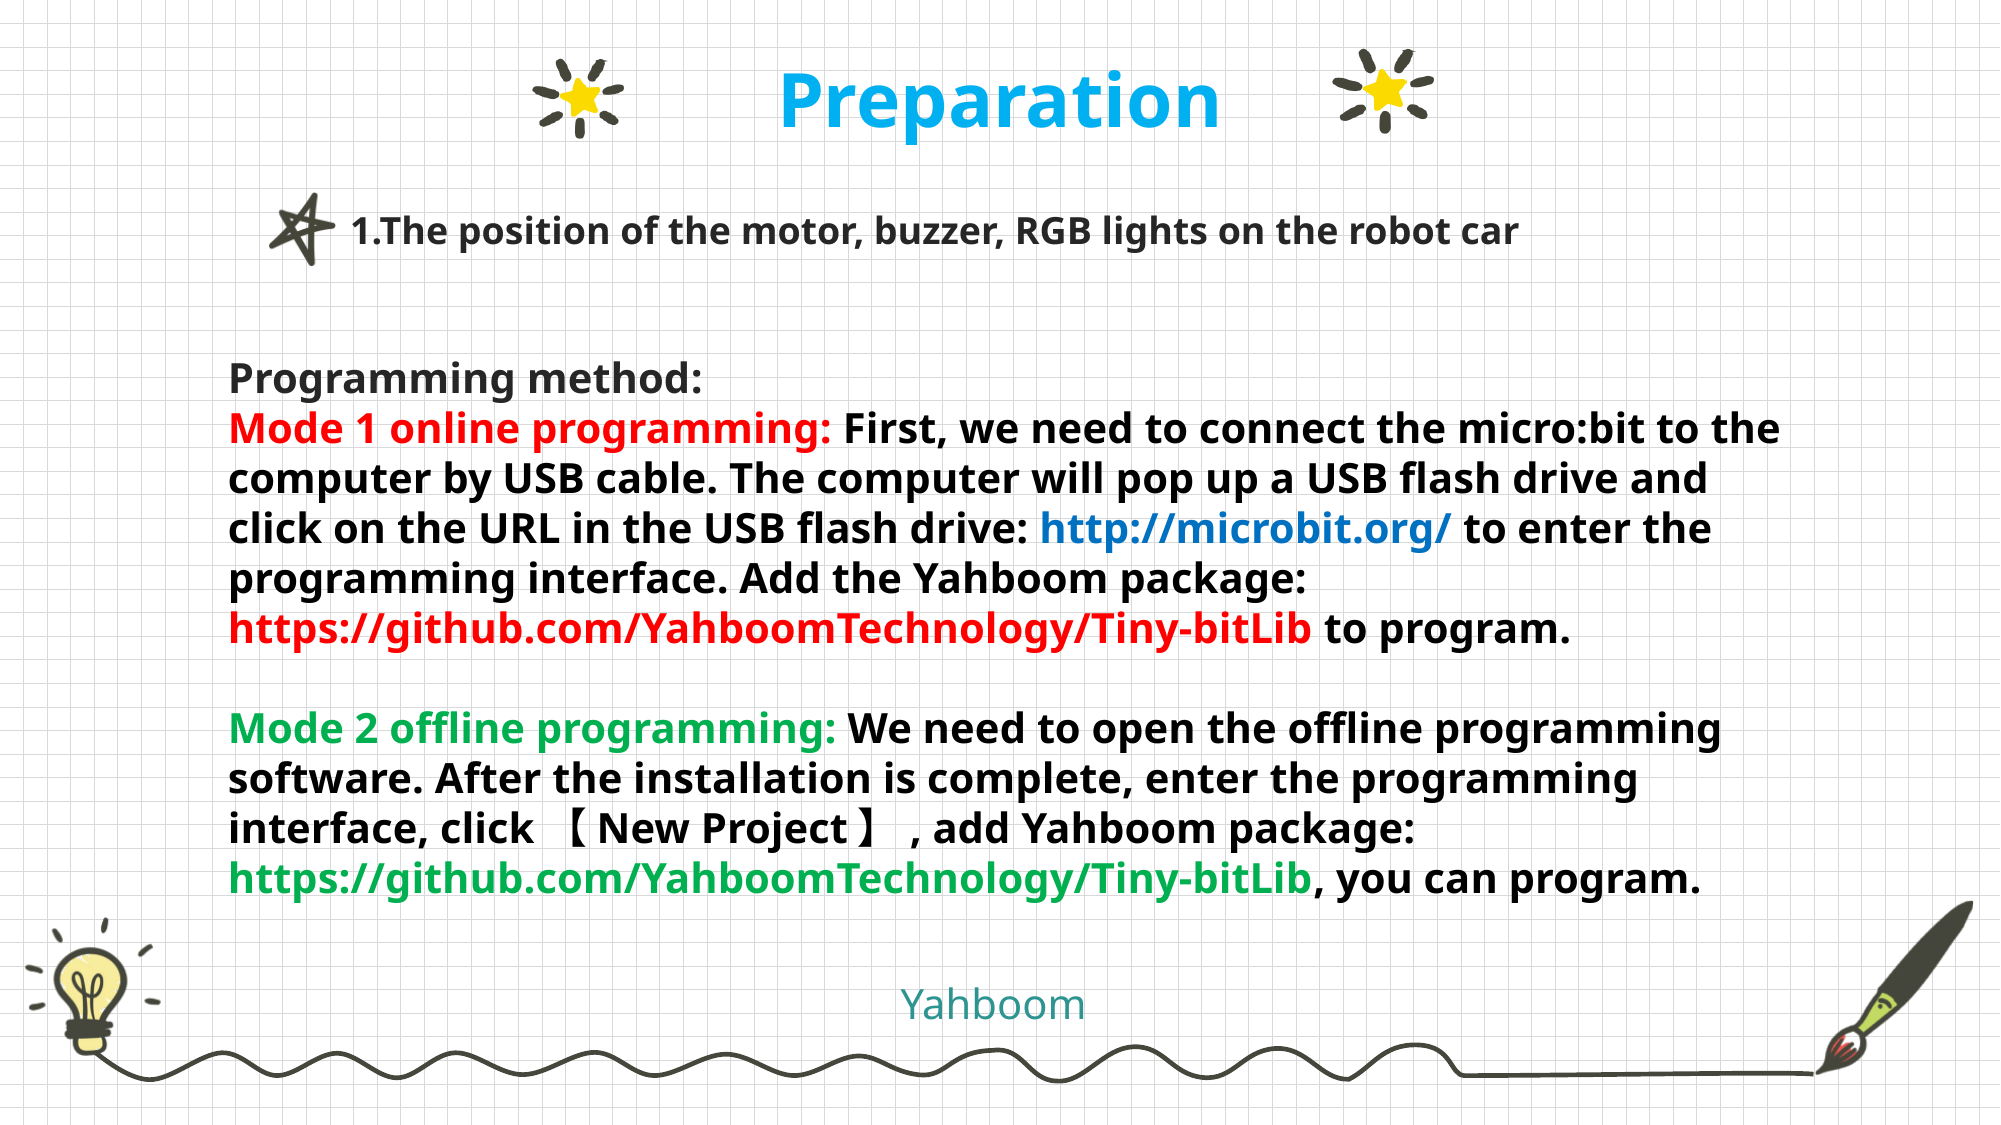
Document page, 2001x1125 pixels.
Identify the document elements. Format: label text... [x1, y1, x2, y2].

picture [1816, 894, 1973, 1081]
text_box Yahboom [885, 970, 1115, 1036]
text_box 1.The position of the motor, buzzer, RGB lights on the robot car [336, 199, 1566, 260]
text_box Programming method: Mode 1 online programming: First, we need to connect the micro:bit to the computer by USB cable. The computer will pop up a USB flash drive and click on the URL in the USB flash drive: http://microbit.org/ to enter the programming interface. Add the Yahboom package: https://github.com/YahboomTechnology/Tiny-bitLib to program. Mode 2 offline programming: We need to open the offline programming software. After the installation is complete, enter the programming interface, click【New Project】, add Yahboom package: https://github.com/YahboomTechnology/Tiny-bitLib, you can program. [213, 344, 1808, 910]
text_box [1332, 48, 1434, 134]
text_box Preparation [762, 45, 1238, 151]
picture [269, 192, 336, 267]
picture [2, 893, 185, 1073]
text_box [532, 58, 624, 139]
